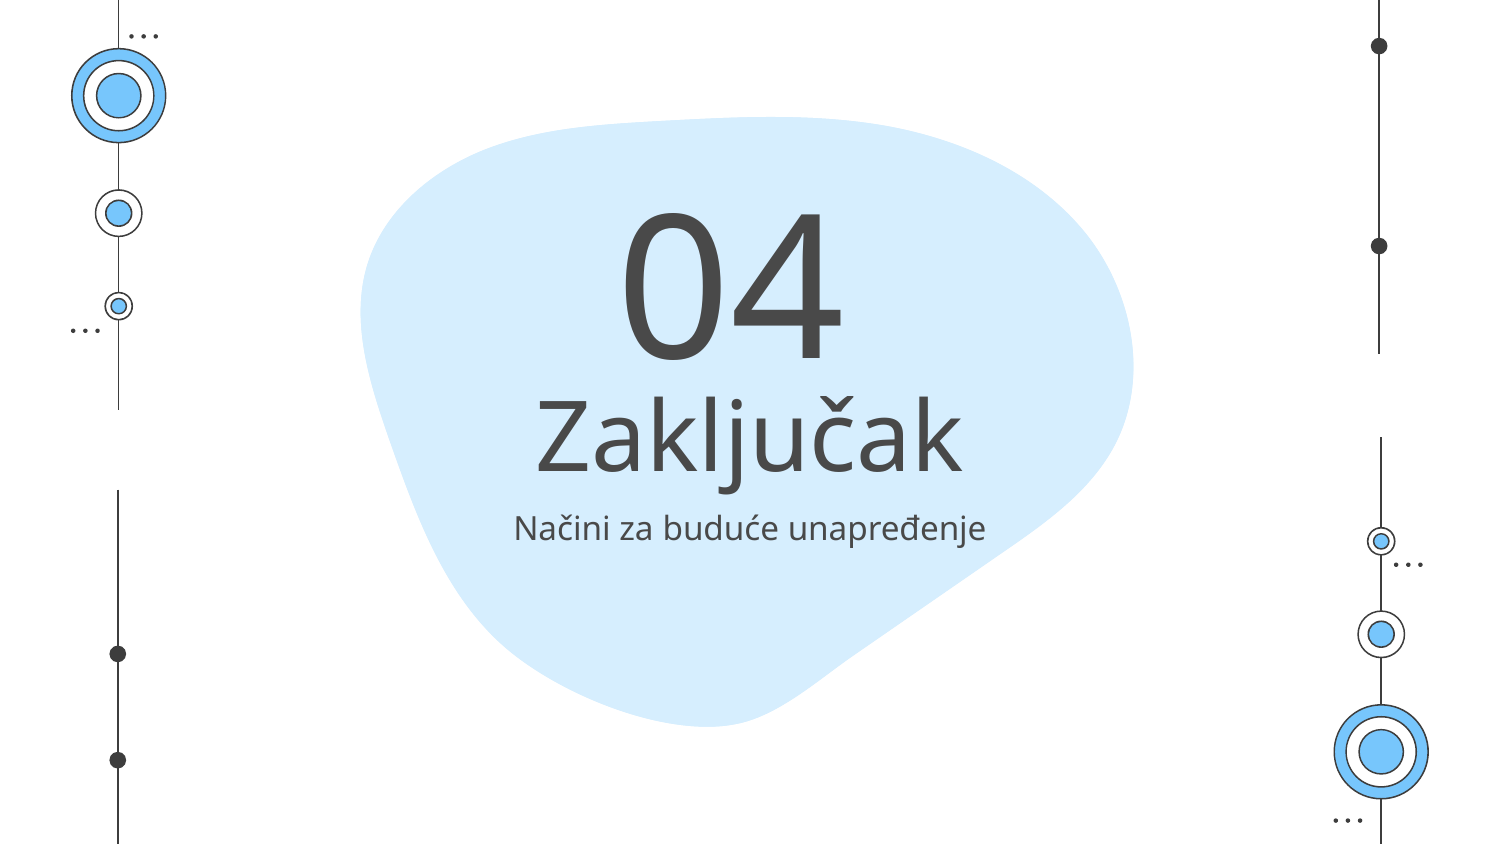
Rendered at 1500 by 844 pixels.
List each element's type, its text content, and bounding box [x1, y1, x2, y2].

title Zaključak [487, 366, 1013, 491]
subtitle Načini za buduće unapređenje [487, 491, 1013, 605]
title 04 [487, 190, 975, 366]
